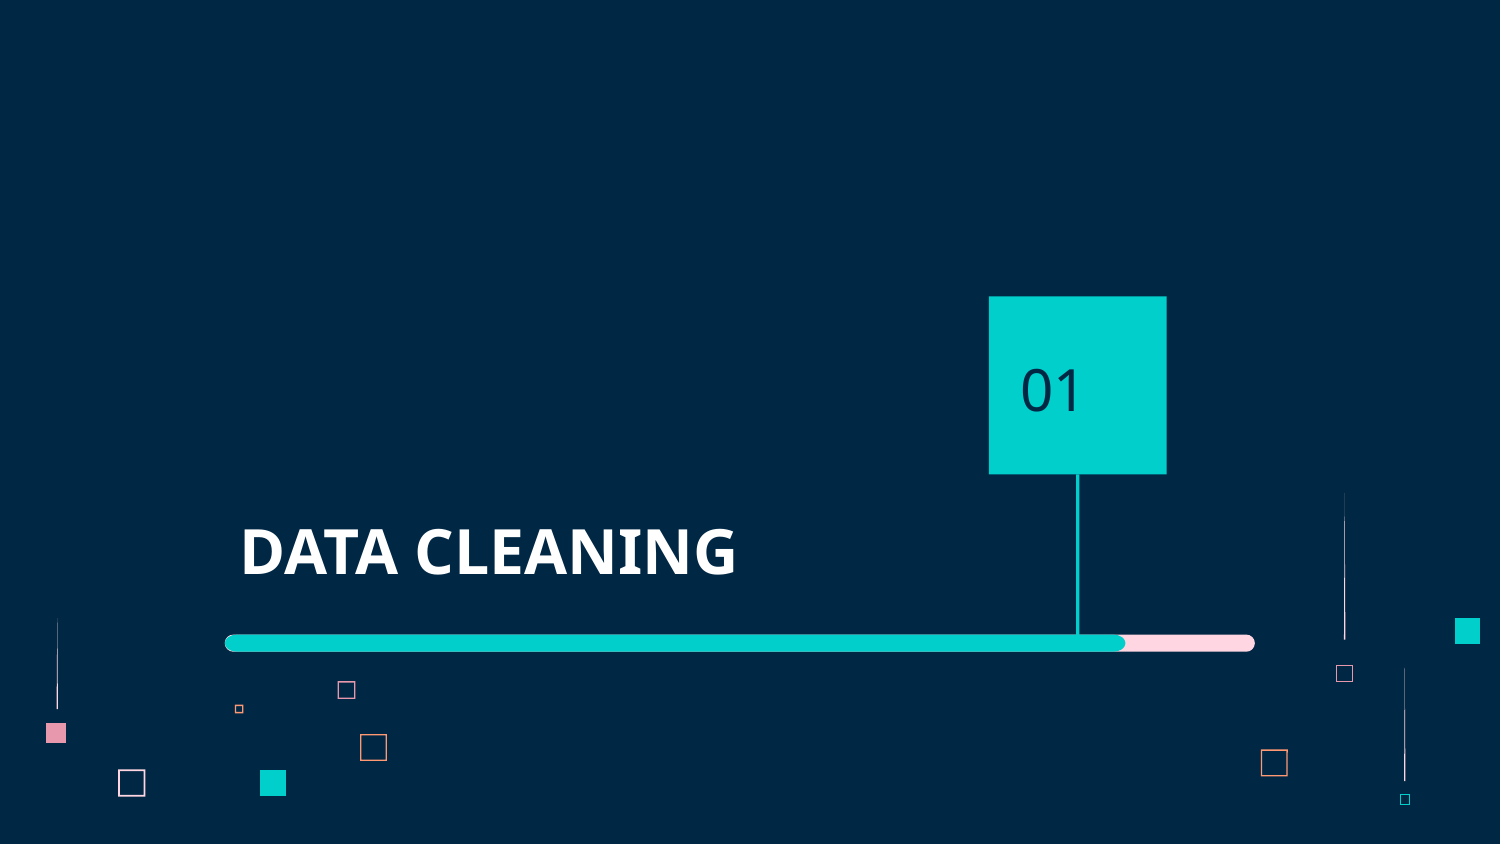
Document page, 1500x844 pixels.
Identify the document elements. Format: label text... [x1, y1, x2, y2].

text_box [1040, 433, 1167, 475]
text_box [1117, 634, 1255, 652]
text_box [1040, 296, 1167, 338]
text_box [224, 634, 1126, 652]
title 01 [1040, 338, 1167, 433]
title DATA CLEANING [224, 92, 1040, 603]
